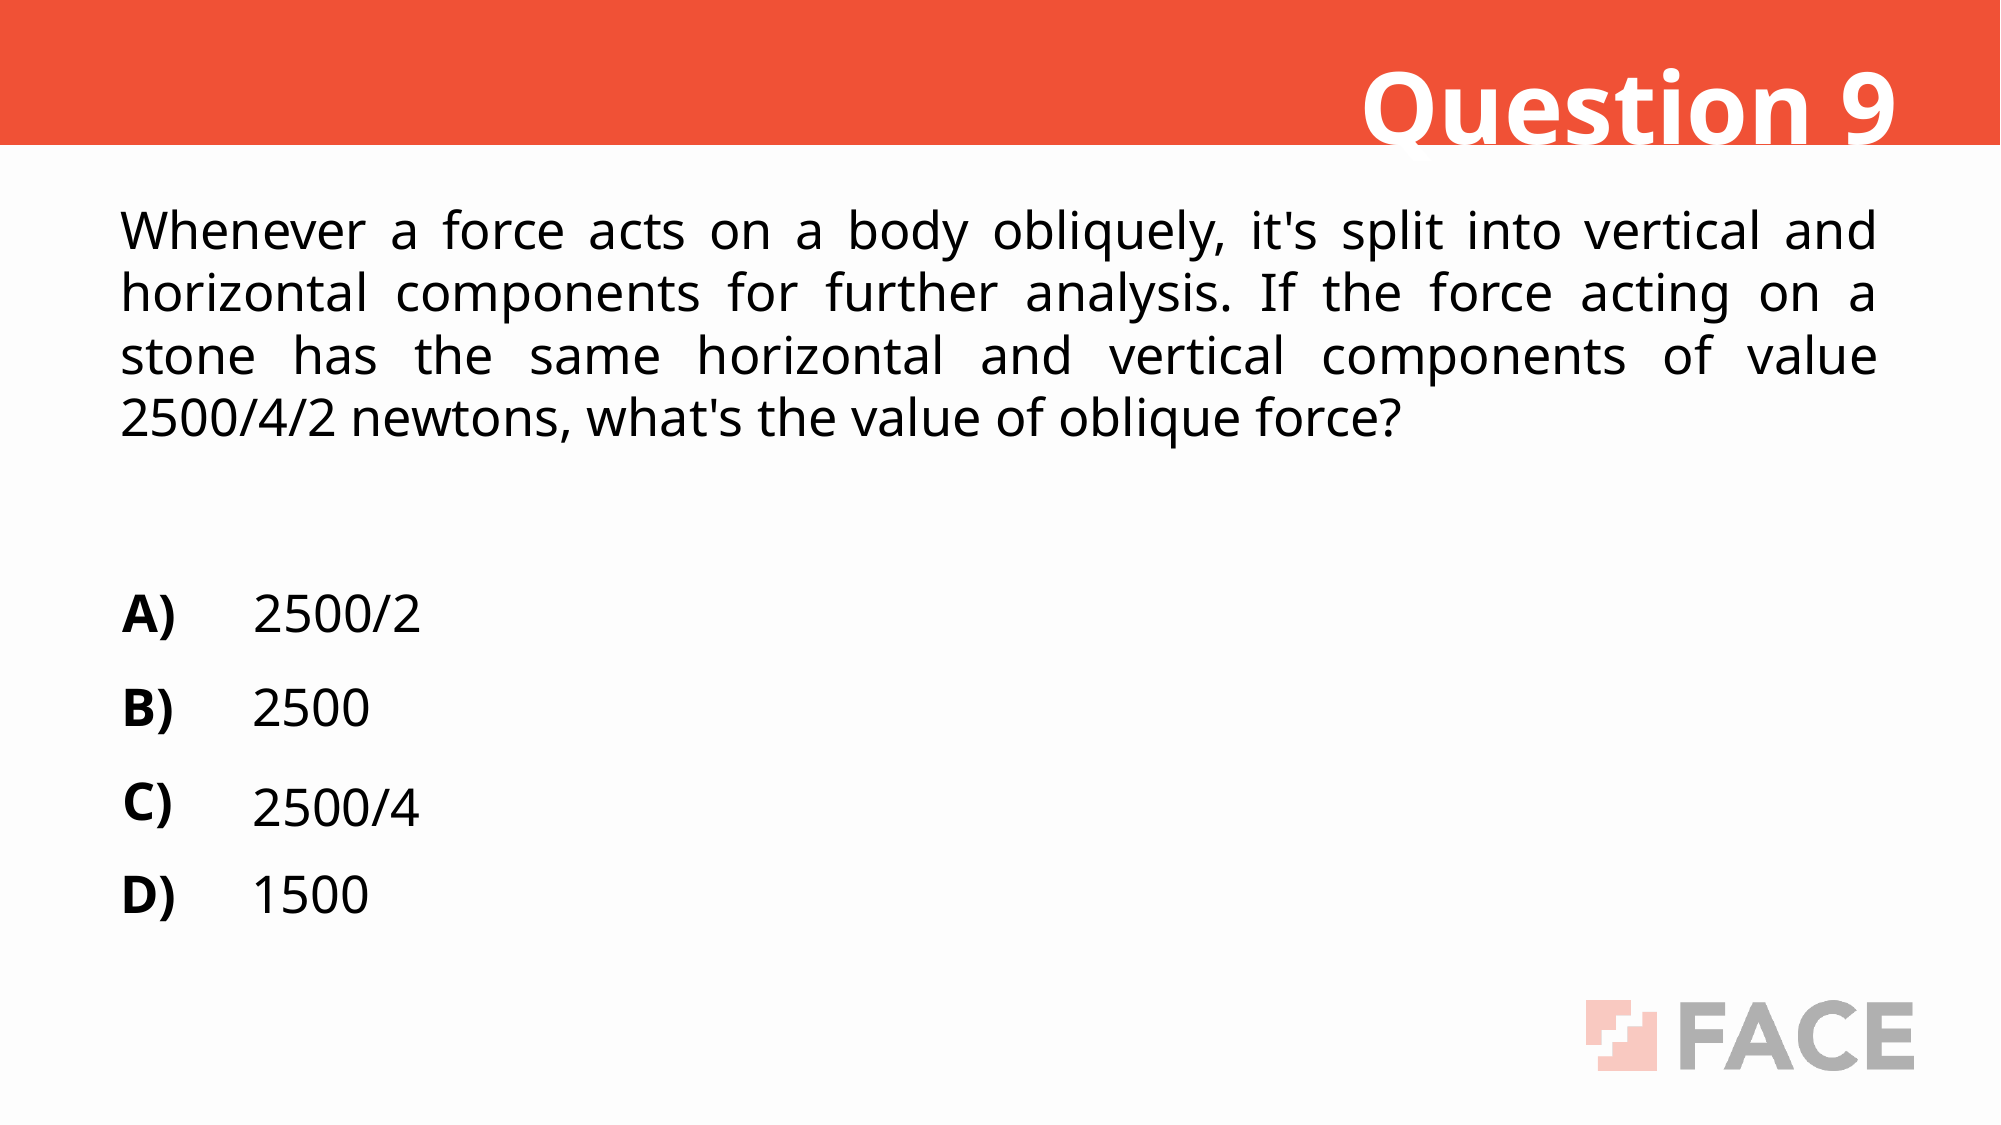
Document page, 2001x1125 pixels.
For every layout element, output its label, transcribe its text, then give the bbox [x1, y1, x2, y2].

text_box A) [107, 541, 223, 651]
text_box Whenever a force acts on a body obliquely, it's split into vertical and horizontal components for further analysis. If the force acting on a stone has the same horizontal and vertical components of value 2500/4/2 newtons, what's the value of oblique force? [105, 189, 1895, 455]
text_box 2500 [237, 635, 1894, 735]
picture [1586, 1000, 1914, 1072]
text_box 1500 [236, 822, 1893, 932]
text_box 2500/2 [238, 541, 1896, 651]
text_box C) [107, 730, 223, 839]
text_box B) [106, 635, 221, 745]
text_box [0, 0, 2000, 147]
text_box D) [105, 822, 220, 932]
text_box Question 9 [638, 37, 1914, 173]
text_box 2500/4 [237, 735, 1895, 845]
